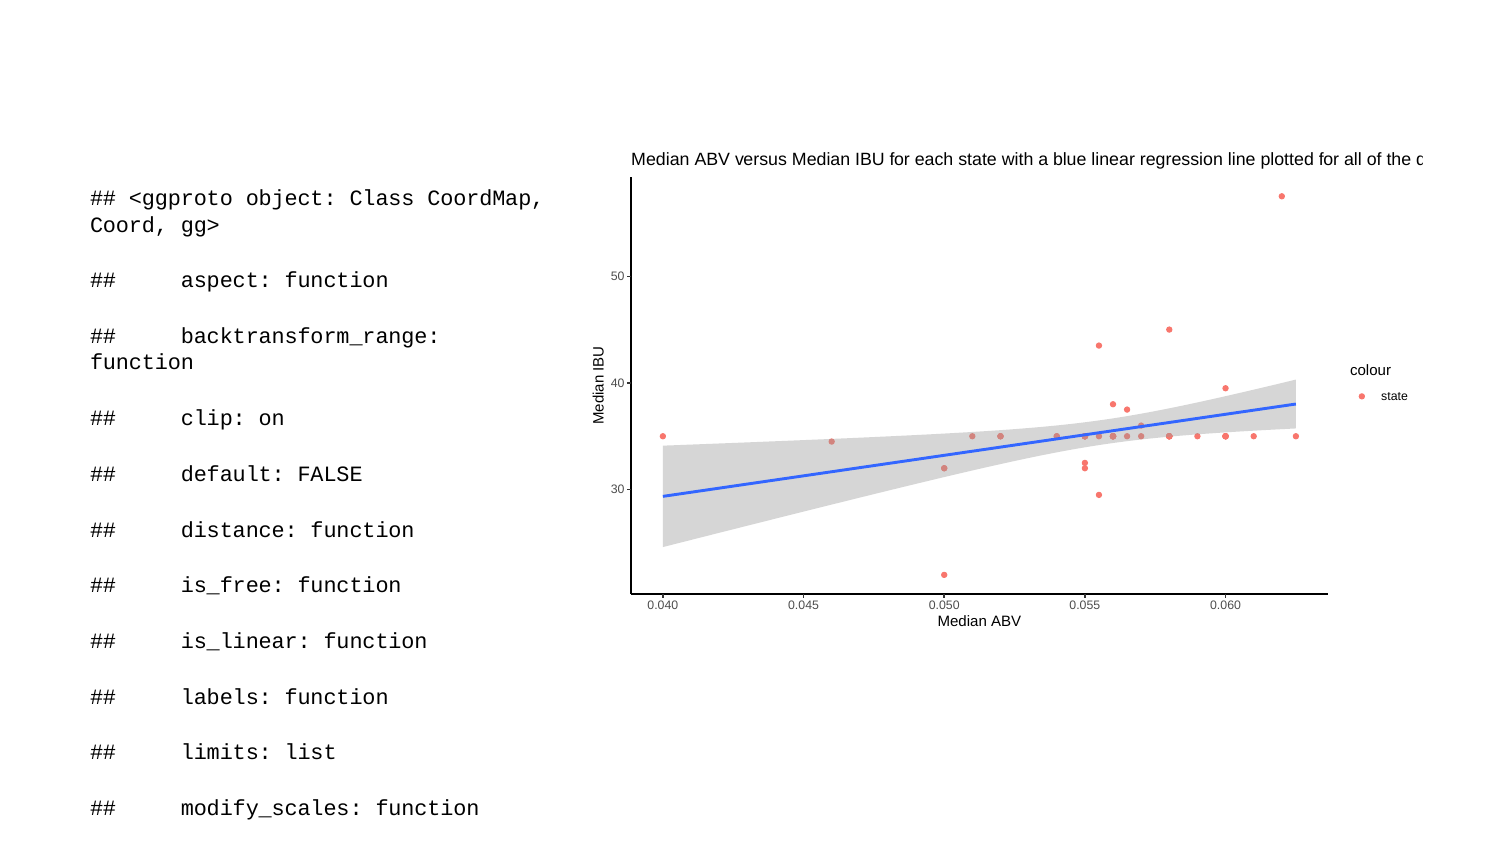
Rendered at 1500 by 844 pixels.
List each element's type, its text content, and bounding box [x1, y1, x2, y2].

list ## <ggproto object: Class CoordMap, Coord, gg> ## aspect: function ## backtransform_range: function ## clip: on ## default: FALSE ## distance: function ## is_free: function ## is_linear: function ## labels: function ## limits: list ## modify_scales: function ## orientation: NULL ## params: list ## projection: mercator ## range: function ## render_axis_h: function ## render_axis_v: function ## render_bg: function ## render_fg: function ## setup_data: function ## setup_layout: function ## setup_panel_guides: function ## setup_panel_params: function ## setup_params: function ## train_panel_guides: function ## transform: function ## super: <ggproto object: Class CoordMap, Coord, gg> Question 7. Is there an apparent relationship between the bitterness of the beer and its alcoholic content? Draw a scatter plot. Make your best judgment of a relationship and EXPLAIN your answer. Let’s start with the scatter plot. The scatter plot of Median ABV against Median IBU for each state with a linear regression line plot through the data shows a relatively strong positive relationship between ABV and IBU. ## `geom_smooth()` using formula = 'y ~ x' [75, 176, 569, 754]
picture [585, 145, 1424, 638]
